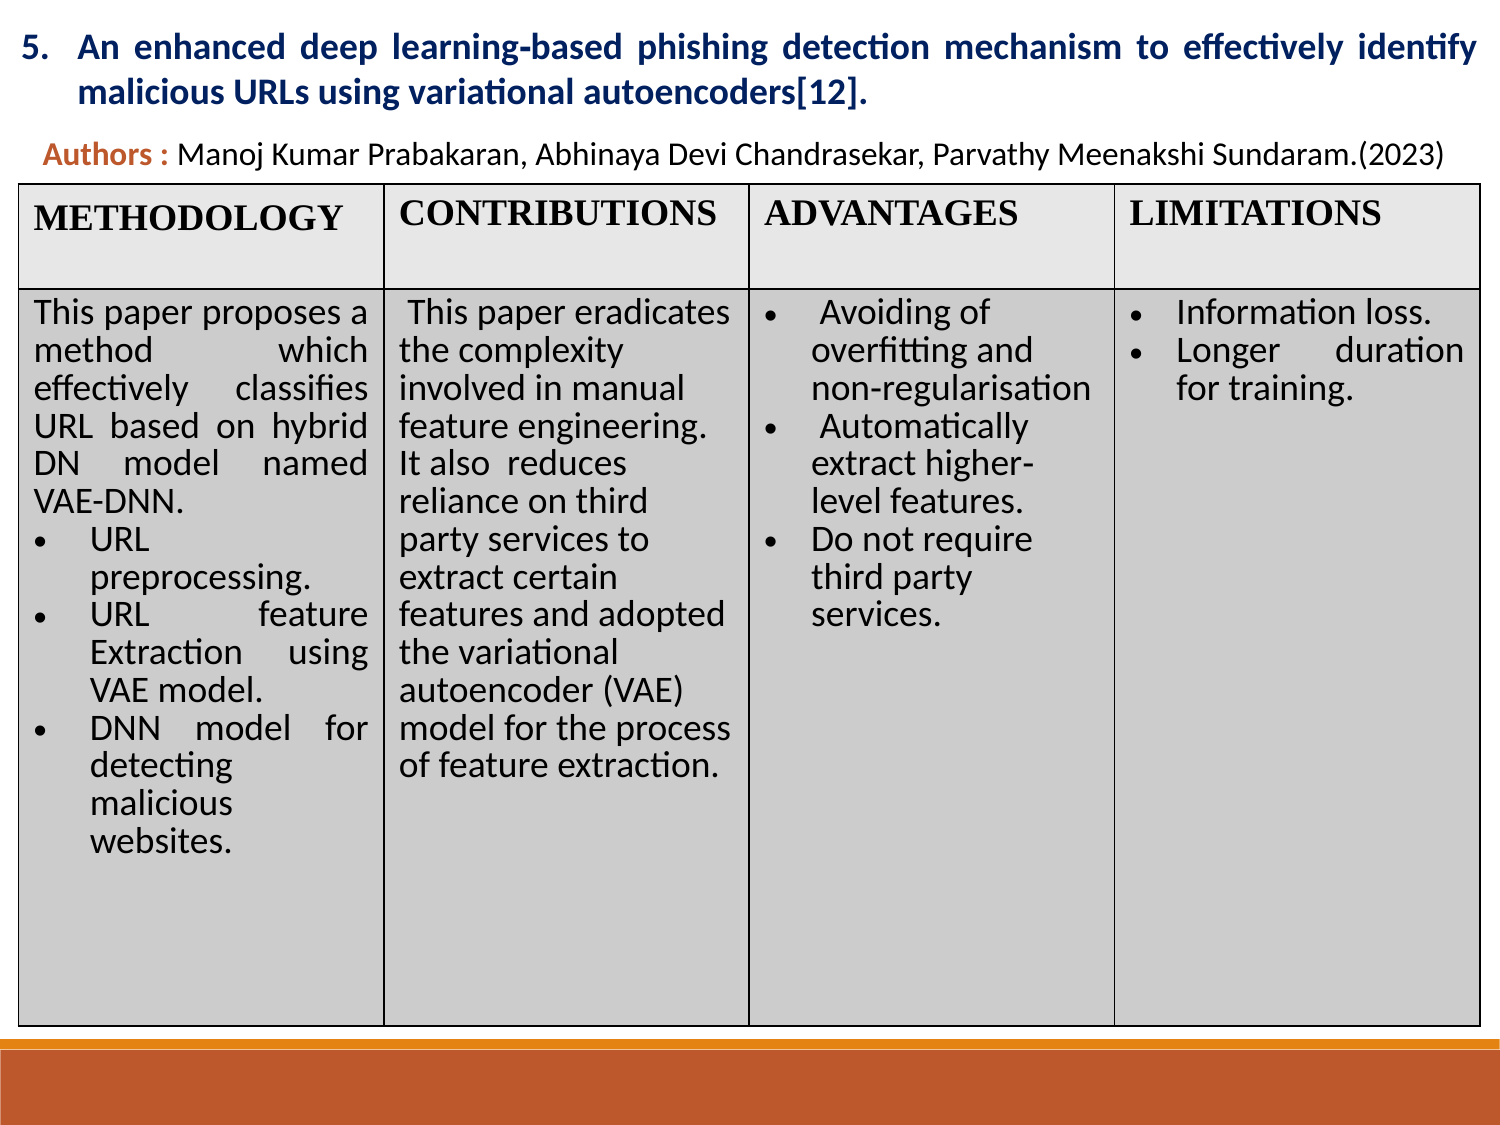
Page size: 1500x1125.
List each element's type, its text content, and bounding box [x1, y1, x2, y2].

text_box Authors : Manoj Kumar Prabakaran, Abhinaya Devi Chandrasekar, Parvathy Meenakshi Sundaram.(2023) [19, 120, 1481, 181]
text_box An enhanced deep learning‐based phishing detection mechanism to effectively identify malicious URLs using variational autoencoders[12]. [6, 14, 1494, 120]
table_header METHODOLOGY [19, 185, 383, 288]
table_cell Information loss. Longer duration for training. [1115, 290, 1479, 1025]
table_header LIMITATIONS [1115, 185, 1479, 288]
table_header CONTRIBUTIONS [385, 185, 748, 288]
table_cell Avoiding of overfitting and non‐regularisation Automatically extract higher‐level features. Do not require third party services. [750, 290, 1114, 1025]
table_header ADVANTAGES [750, 185, 1114, 288]
table_cell This paper proposes a method which effectively classifies URL based on hybrid DN model named VAE-DNN. URL preprocessing. URL feature Extraction using VAE model. DNN model for detecting malicious websites. [19, 290, 383, 1025]
table_cell This paper eradicates the complexity involved in manual feature engineering. It also reduces reliance on third party services to extract certain features and adopted the variational autoencoder (VAE) model for the process of feature extraction. [385, 290, 748, 1025]
